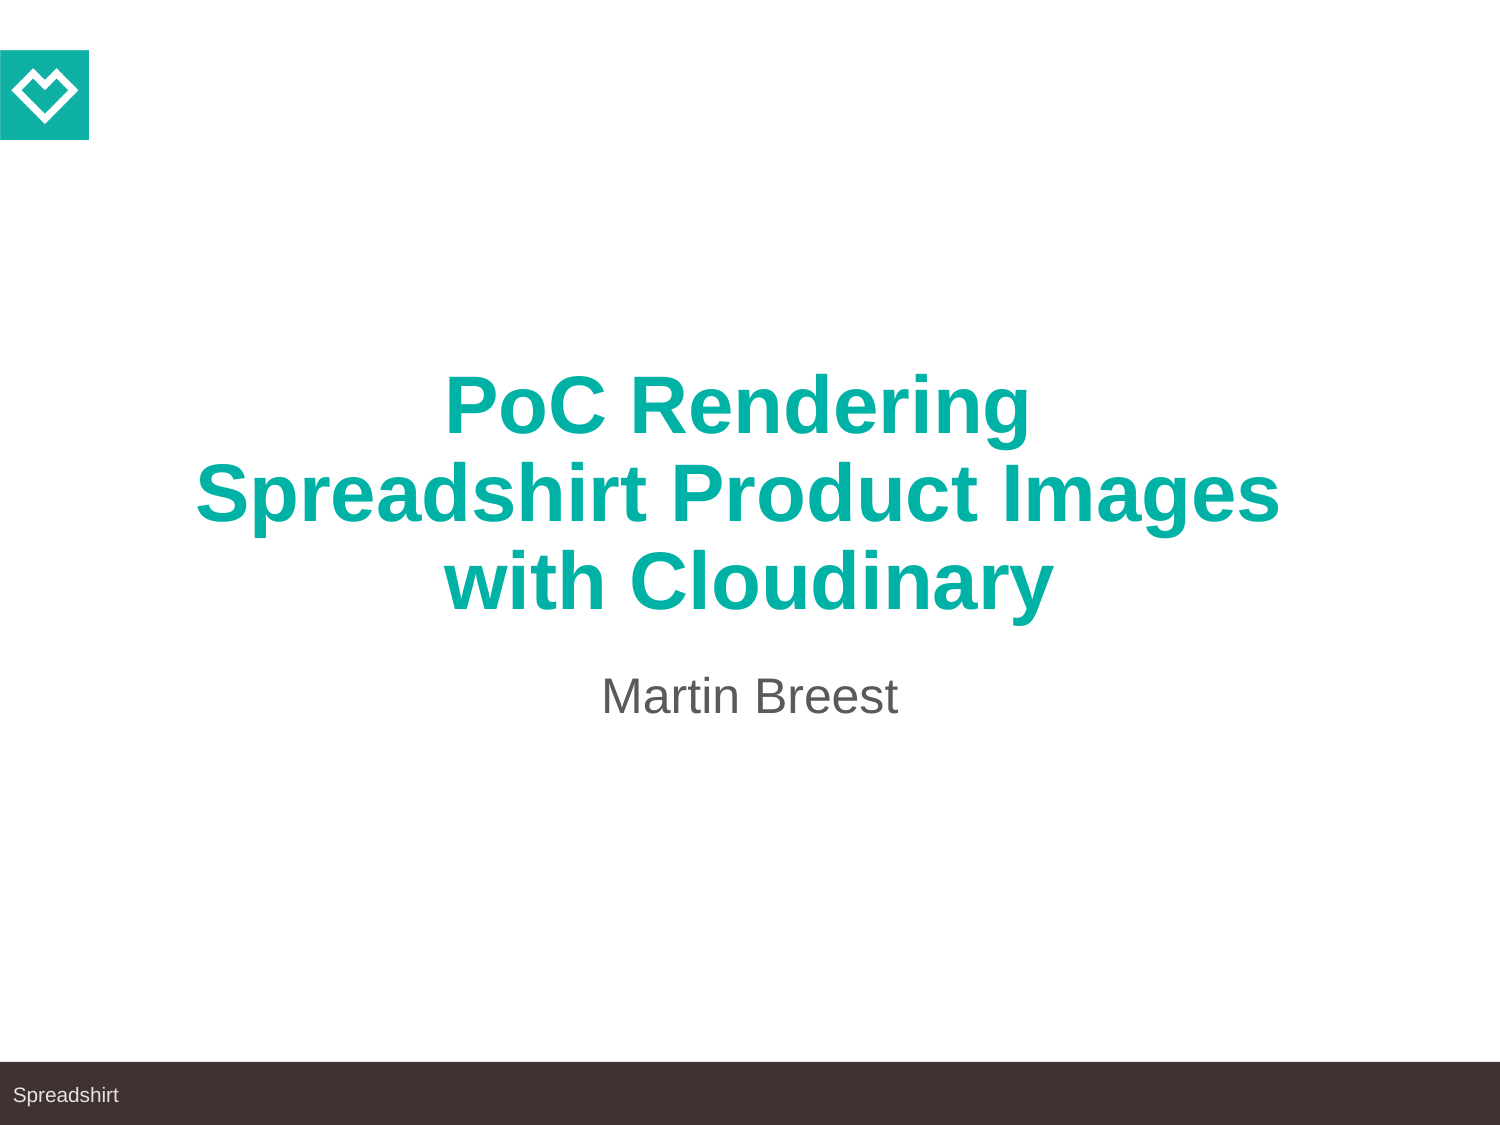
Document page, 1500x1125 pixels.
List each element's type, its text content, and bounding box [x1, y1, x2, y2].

title PoC Rendering Spreadshirt Product Images with Cloudinary [112, 344, 1388, 635]
subtitle Martin Breest [112, 649, 1388, 729]
picture [0, 50, 89, 140]
